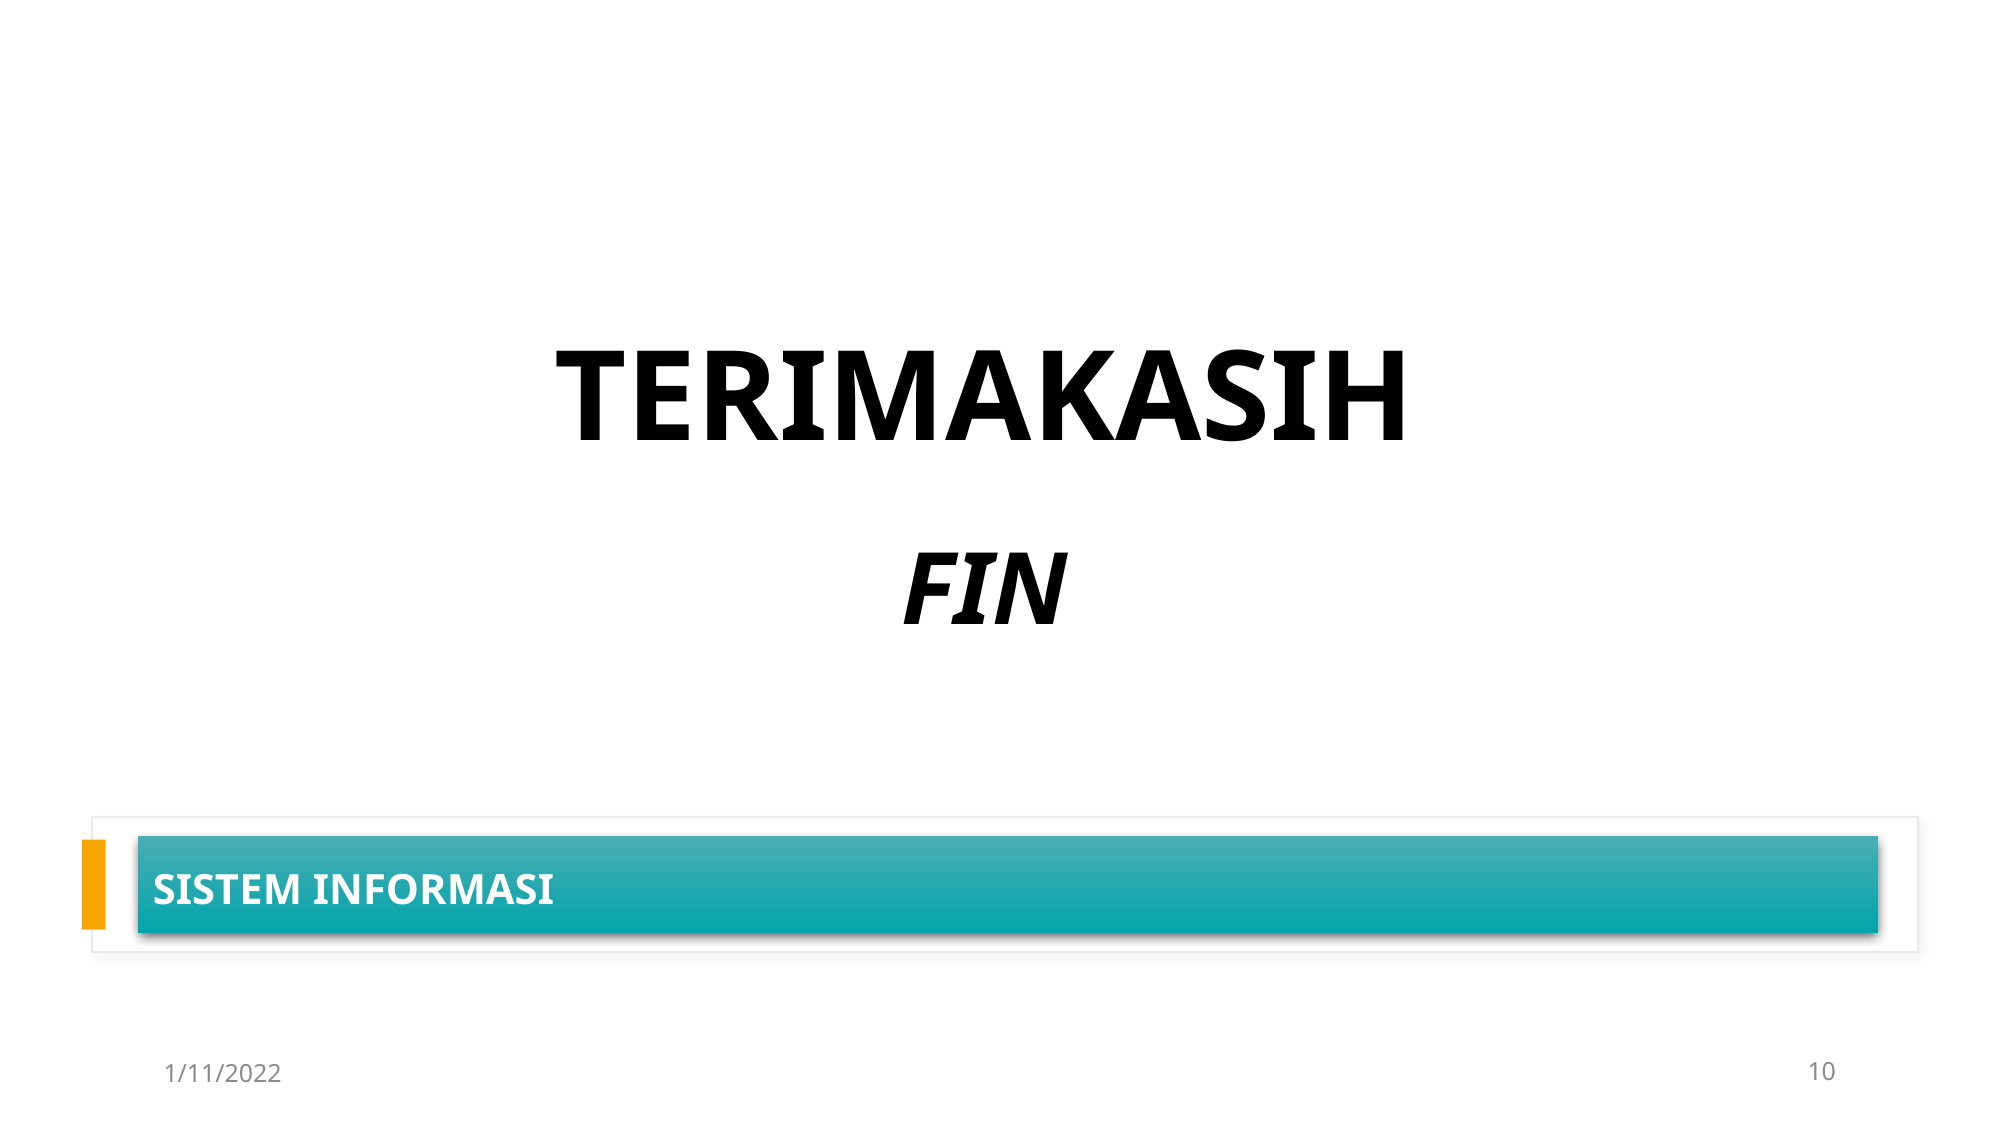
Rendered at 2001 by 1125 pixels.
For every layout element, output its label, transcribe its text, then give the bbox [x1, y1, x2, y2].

title TERIMAKASIH FIN [91, 104, 1878, 780]
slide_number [148, 1042, 599, 1103]
list SISTEM INFORMASI [138, 836, 1878, 933]
slide_number 10 [1401, 1042, 1851, 1103]
